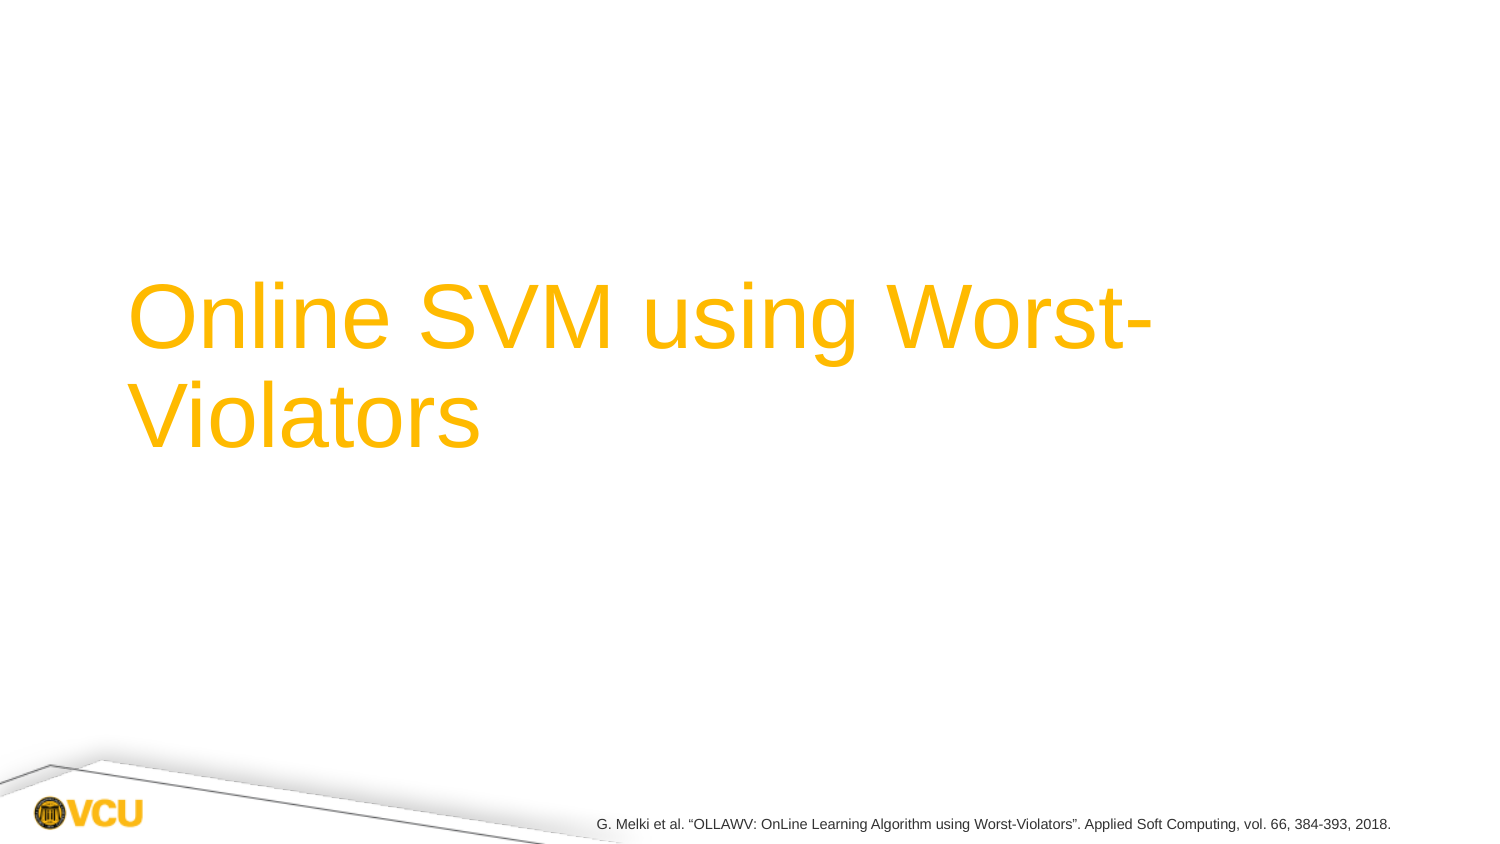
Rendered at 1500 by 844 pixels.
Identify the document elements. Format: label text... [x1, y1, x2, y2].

footer G. Melki et al. “OLLAWV: OnLine Learning Algorithm using Worst-Violators”. Applied Soft Computing, vol. 66, 384-393, 2018. [581, 820, 1500, 844]
title Online SVM using Worst-Violators [112, 262, 1388, 443]
